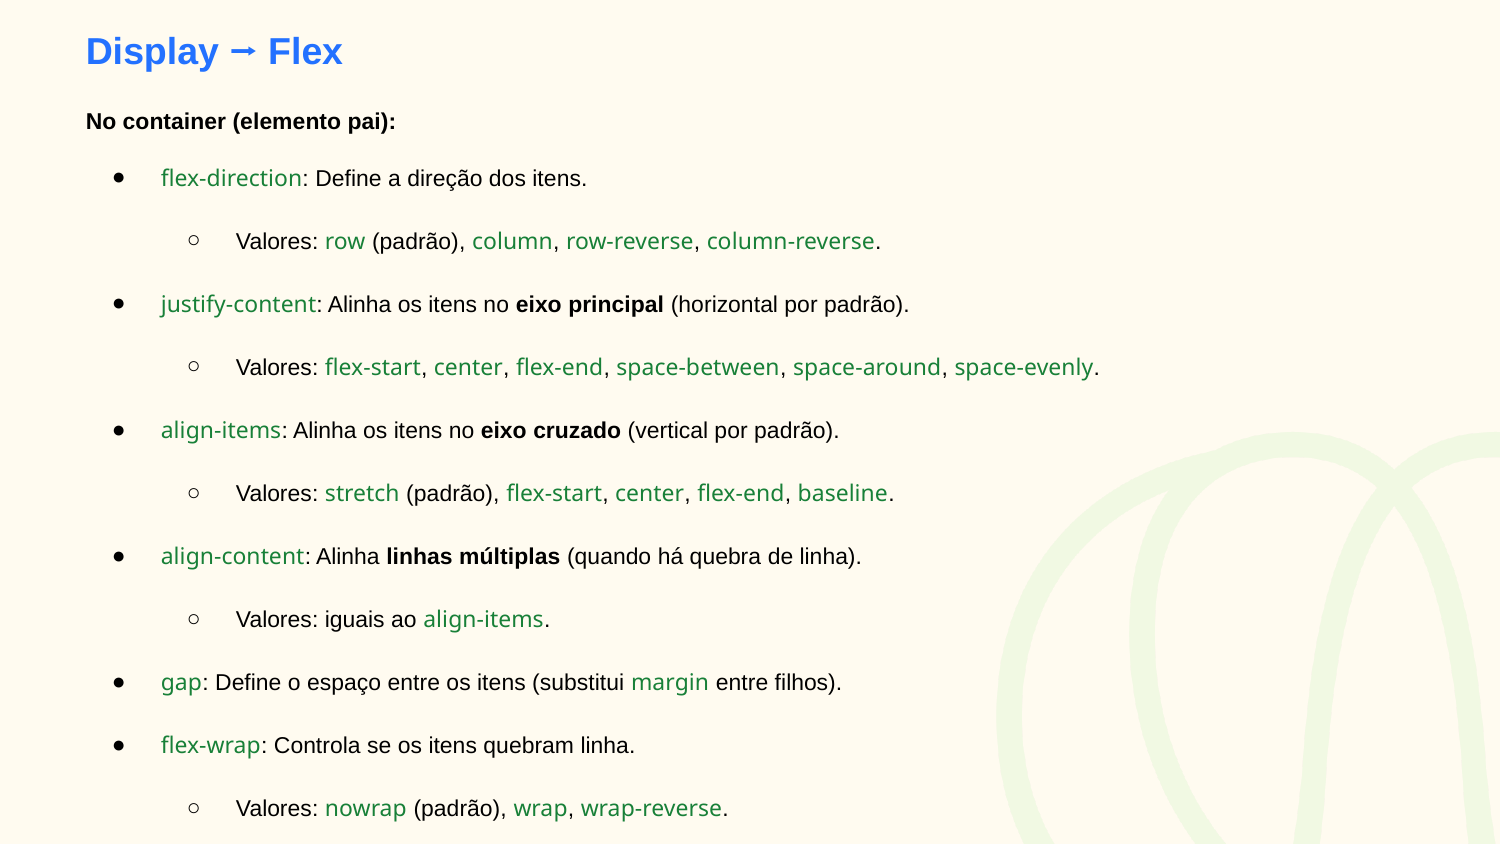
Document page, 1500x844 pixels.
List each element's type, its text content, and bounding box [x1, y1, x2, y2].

text_box No container (elemento pai): flex-direction: Define a direção dos itens. Valores: row (padrão), column, row-reverse, column-reverse. justify-content: Alinha os itens no eixo principal (horizontal por padrão). Valores: flex-start, center, flex-end, space-between, space-around, space-evenly. align-items: Alinha os itens no eixo cruzado (vertical por padrão). Valores: stretch (padrão), flex-start, center, flex-end, baseline. align-content: Alinha linhas múltiplas (quando há quebra de linha). Valores: iguais ao align-items. gap: Define o espaço entre os itens (substitui margin entre filhos). flex-wrap: Controla se os itens quebram linha. Valores: nowrap (padrão), wrap, wrap-reverse. [70, 87, 1500, 837]
text_box Display ⭢ Flex [70, 11, 824, 87]
